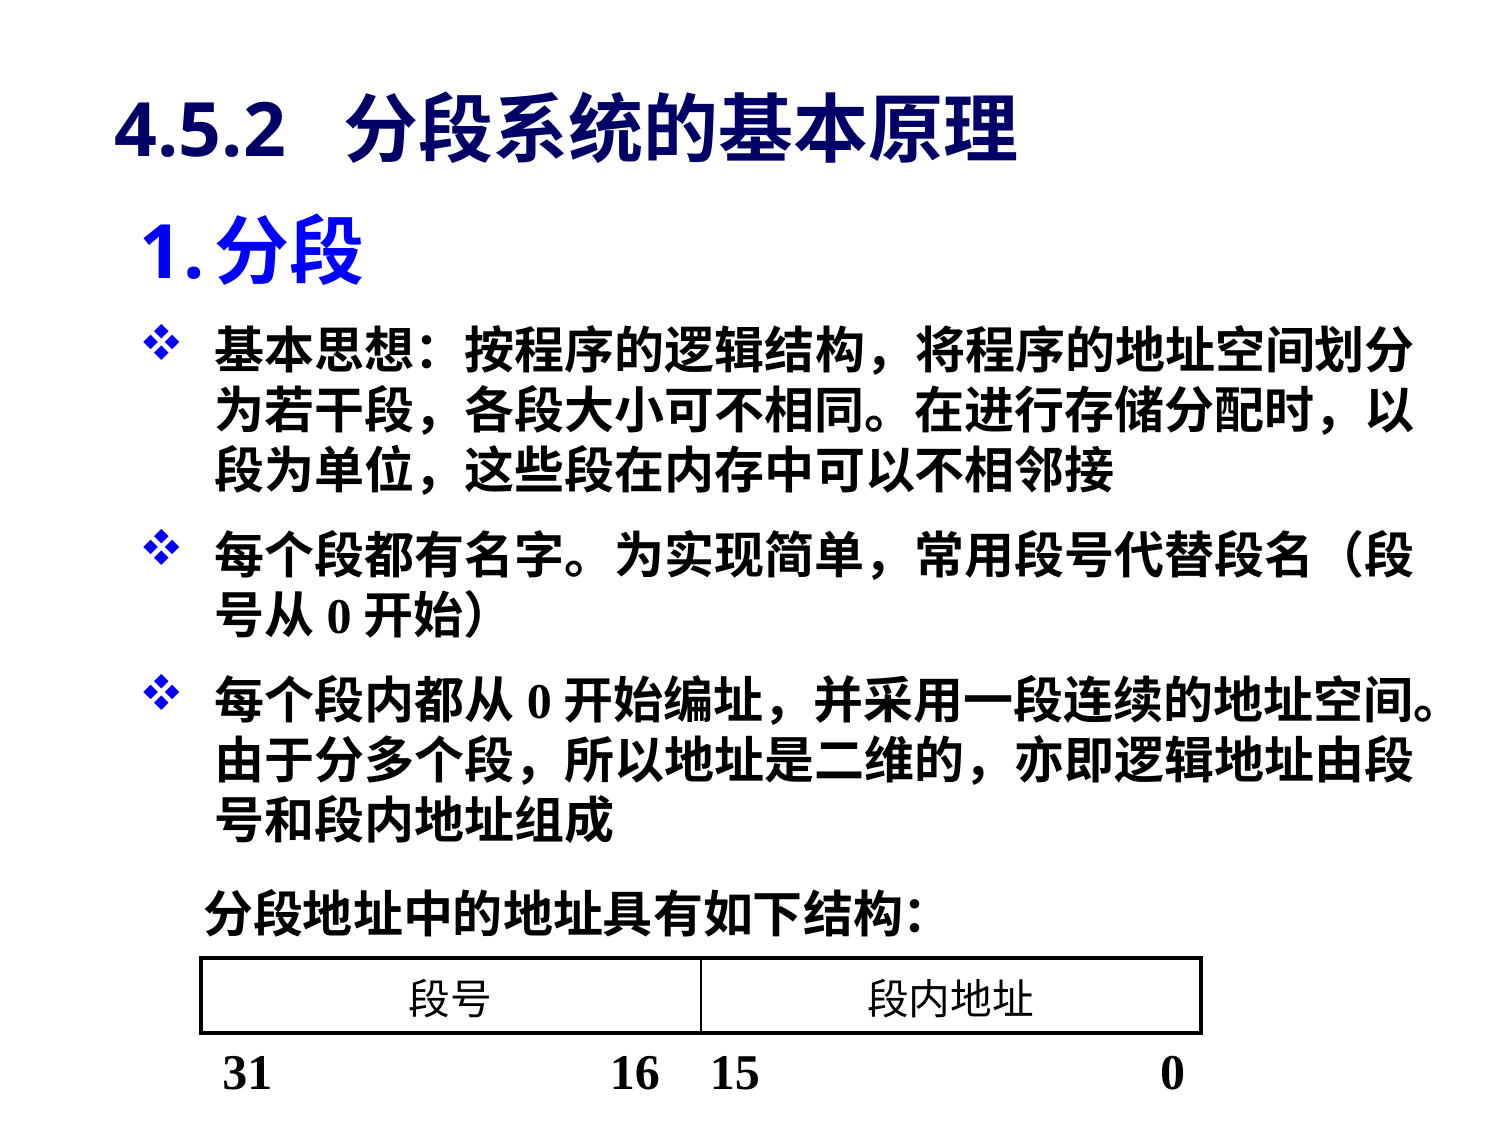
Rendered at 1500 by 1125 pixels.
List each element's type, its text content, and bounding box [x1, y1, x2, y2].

text_box 分段地址中的地址具有如下结构： [188, 875, 980, 951]
text_box 31 16 15 0 [207, 1032, 1223, 1108]
table_header 段号 [203, 960, 700, 1031]
table_header 段内地址 [702, 960, 1199, 1031]
text_box 4.5.2 分段系统的基本原理 [99, 72, 1065, 179]
text_box 分段 基本思想：按程序的逻辑结构，将程序的地址空间划分为若干段，各段大小可不相同。在进行存储分配时，以段为单位，这些段在内存中可以不相邻接 每个段都有名字。为实现简单，常用段号代替段名（段号从0开始） 每个段内都从0开始编址，并采用一段连续的地址空间。由于分多个段，所以地址是二维的，亦即逻辑地址由段号和段内地址组成 [125, 196, 1438, 857]
